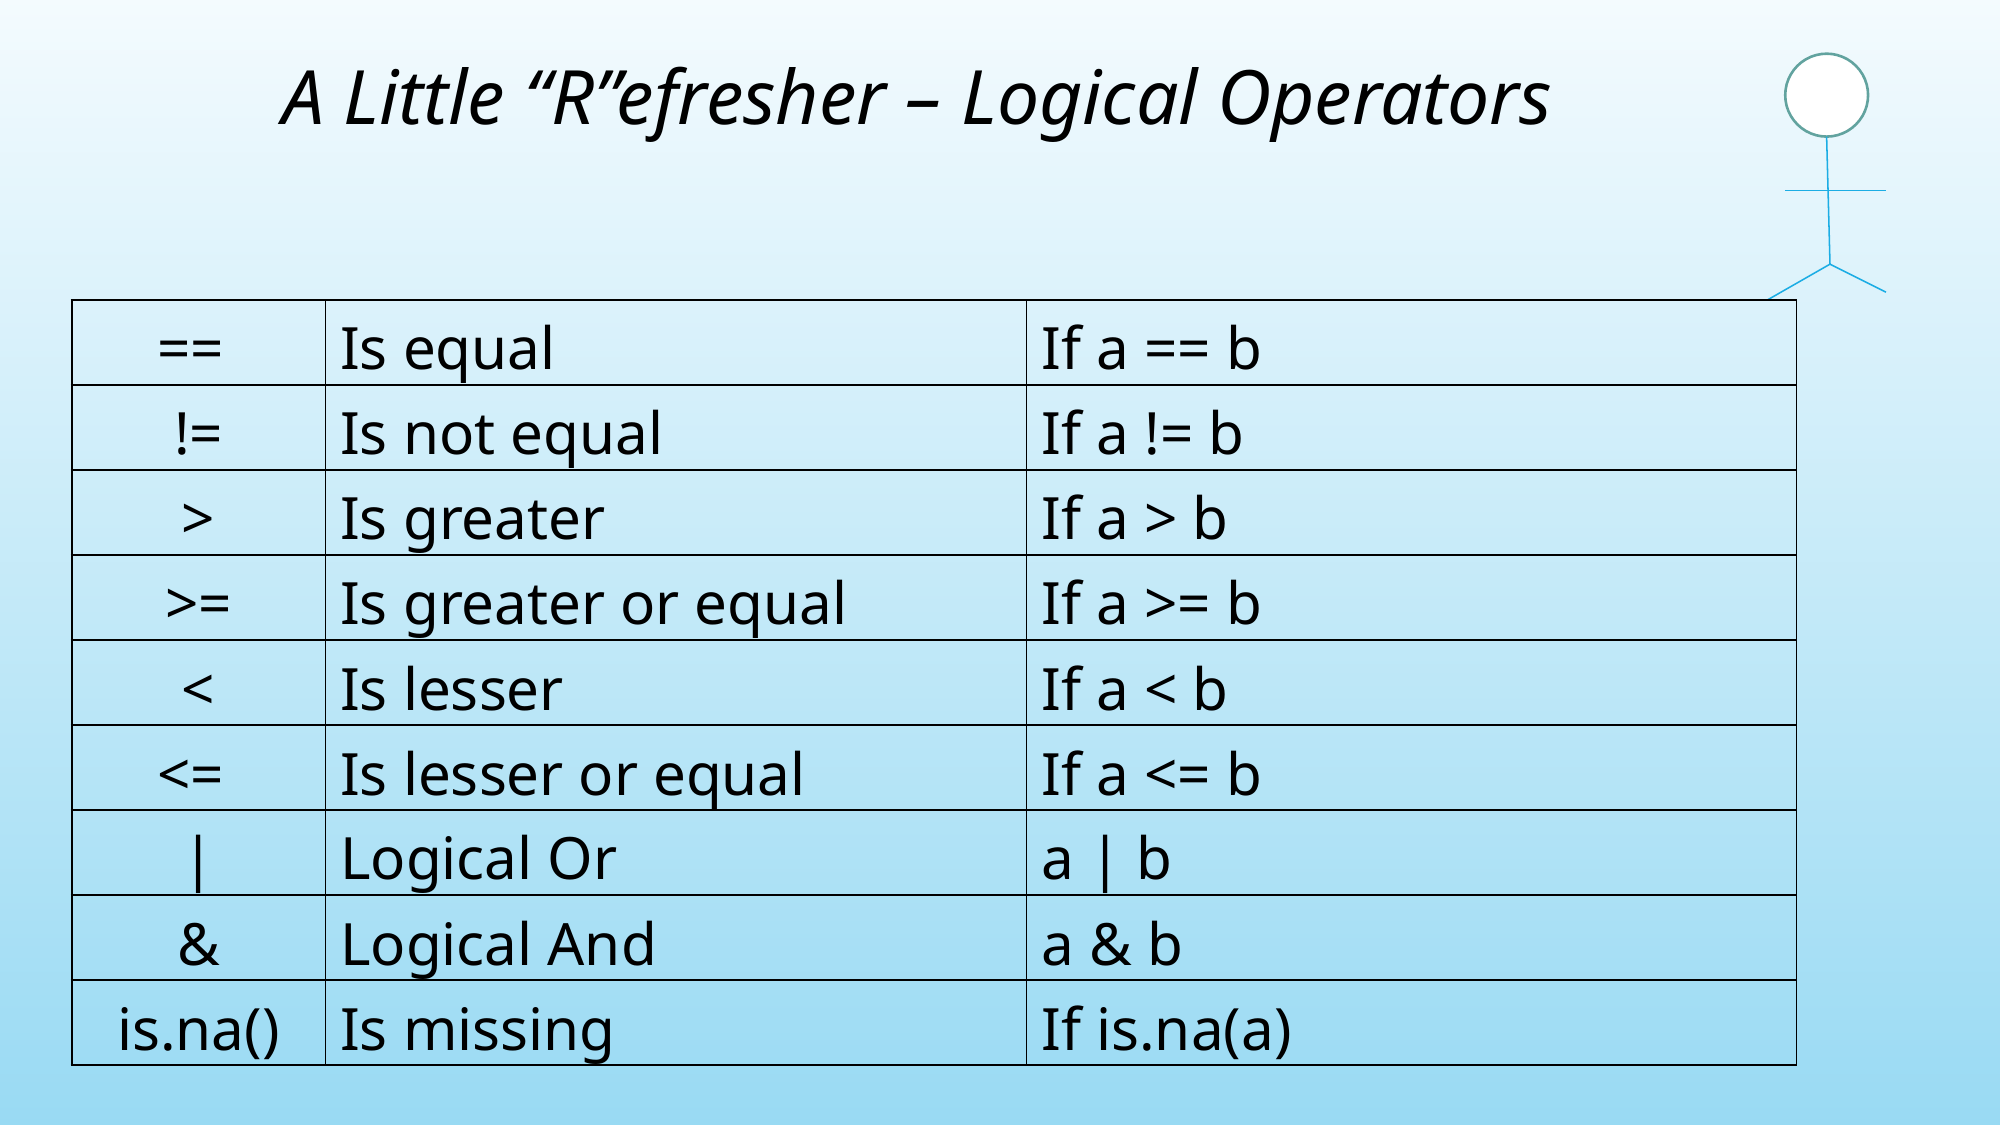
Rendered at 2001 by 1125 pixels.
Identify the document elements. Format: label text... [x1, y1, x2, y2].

table_cell is.na() [73, 981, 325, 1064]
table_cell If is.na(a) [1027, 981, 1796, 1064]
table_cell Logical And [326, 896, 1026, 979]
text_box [1767, 263, 1829, 301]
table_cell Is greater or equal [326, 556, 1026, 639]
table_cell < [73, 641, 325, 724]
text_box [1826, 136, 1831, 186]
table_cell <= [73, 726, 325, 809]
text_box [1829, 263, 1887, 293]
table_cell If a < b [1027, 641, 1796, 724]
table_cell If a <= b [1027, 726, 1796, 809]
table_cell Is missing [326, 981, 1026, 1064]
table_cell & [73, 896, 325, 979]
text_box A Little “R”efresher – Logical Operators [267, 42, 1672, 147]
table_cell a & b [1027, 896, 1796, 979]
table_cell Logical Or [326, 811, 1026, 894]
table_cell Is lesser or equal [326, 726, 1026, 809]
table_cell | [73, 811, 325, 894]
table_cell If a >= b [1027, 556, 1796, 639]
table_header If a == b [1027, 301, 1796, 384]
table_header Is equal [326, 301, 1026, 384]
table_header == [73, 301, 325, 384]
table_cell a | b [1027, 811, 1796, 894]
text_box [1783, 52, 1870, 138]
table_cell Is greater [326, 471, 1026, 554]
table_cell > [73, 471, 325, 554]
table_cell Is lesser [326, 641, 1026, 724]
table_cell != [73, 386, 325, 469]
table_cell Is not equal [326, 386, 1026, 469]
table_cell If a != b [1027, 386, 1796, 469]
table_cell If a > b [1027, 471, 1796, 554]
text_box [1826, 198, 1831, 259]
table_cell >= [73, 556, 325, 639]
